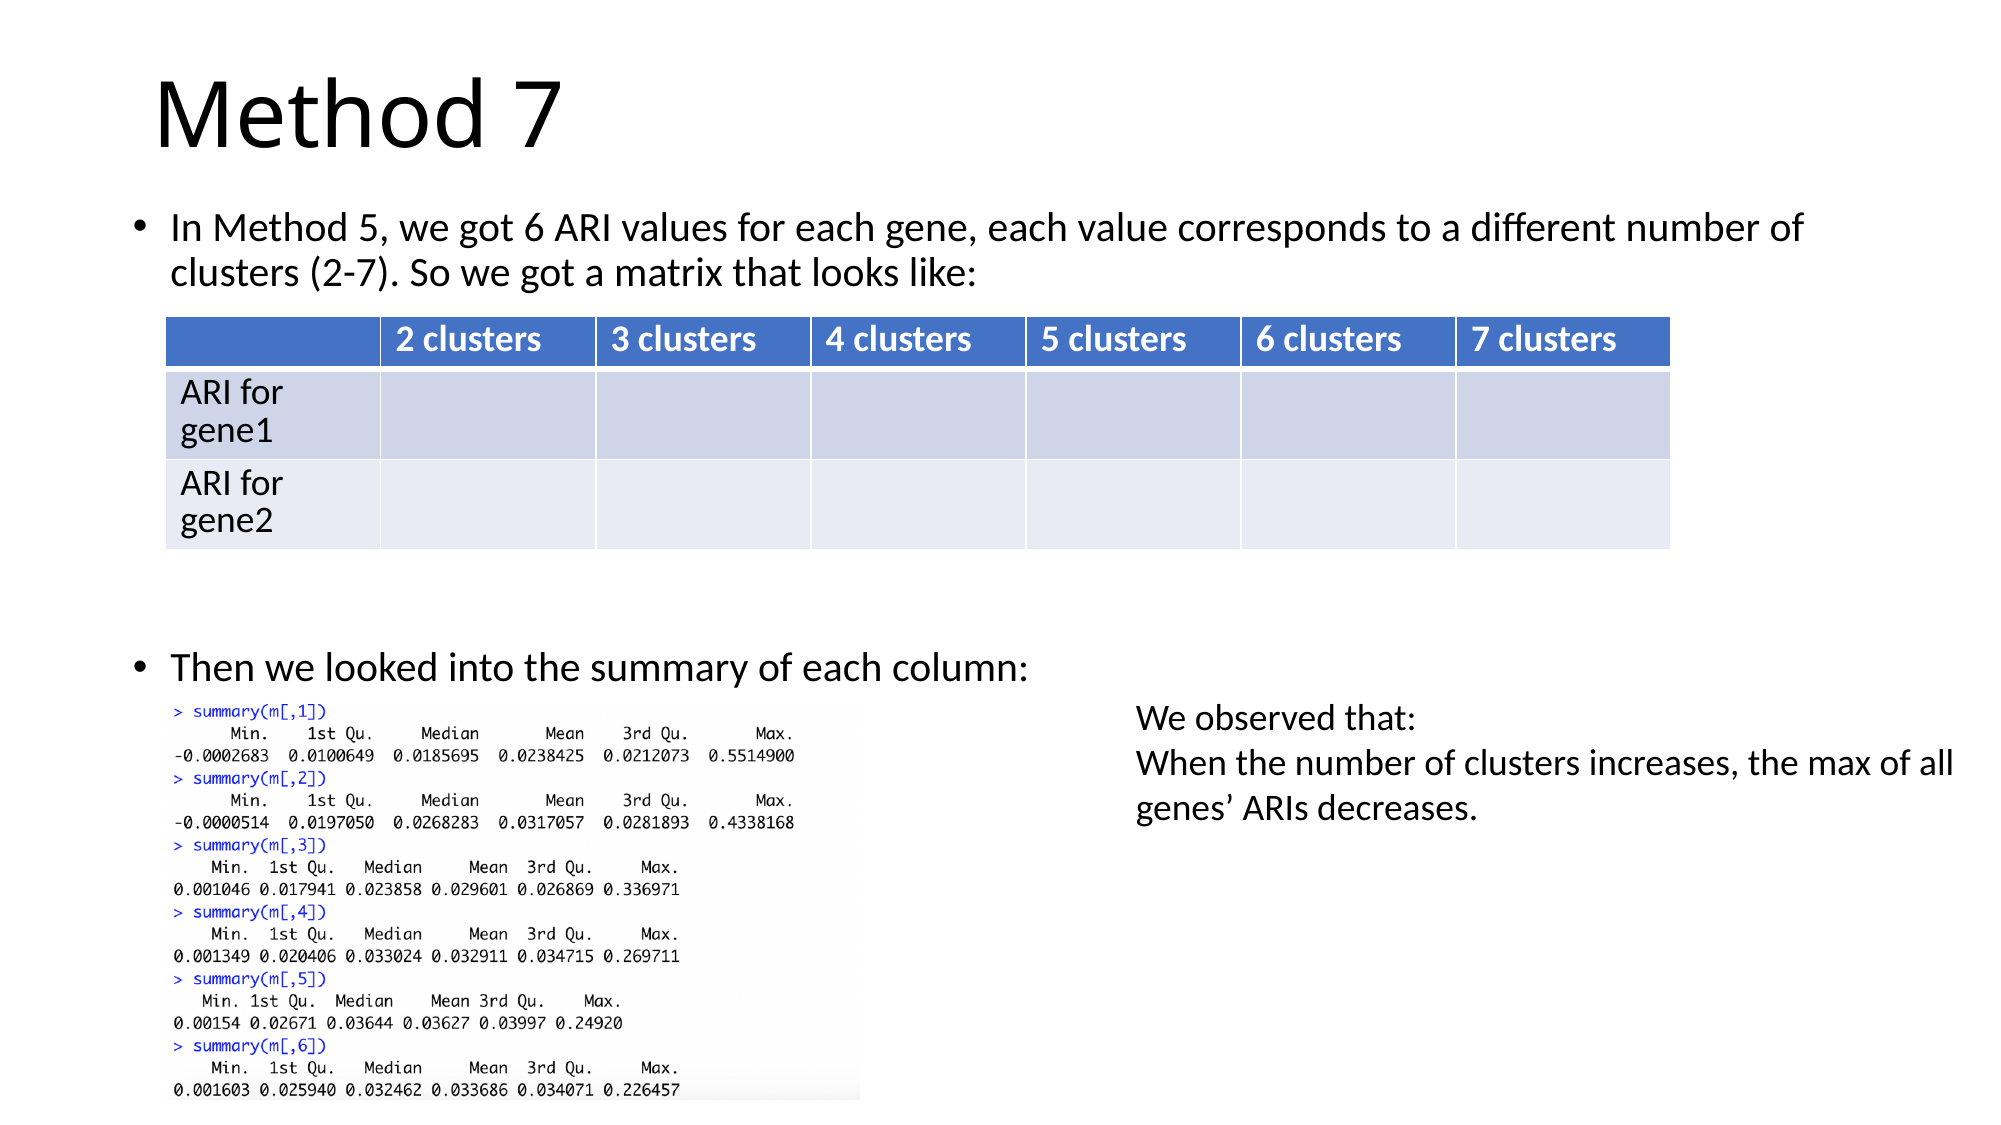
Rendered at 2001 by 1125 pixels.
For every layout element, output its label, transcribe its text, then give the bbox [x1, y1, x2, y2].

list In Method 5, we got 6 ARI values for each gene, each value corresponds to a different number of clusters (2-7). So we got a matrix that looks like: Then we looked into the summary of each column: [117, 197, 1858, 1040]
table_header 3 clusters [597, 317, 810, 366]
table_cell [1242, 372, 1455, 459]
table_header 6 clusters [1242, 317, 1455, 366]
table_cell [812, 372, 1025, 459]
table_cell ARI for gene1 [166, 372, 380, 459]
table_cell [597, 372, 810, 459]
table_cell [812, 460, 1025, 549]
title Method 7 [137, 59, 1800, 177]
table_cell [1457, 460, 1670, 549]
table_header [166, 317, 380, 366]
table_cell [1027, 372, 1240, 459]
table_cell [1457, 372, 1670, 459]
picture [165, 704, 860, 1102]
table_header 5 clusters [1027, 317, 1240, 366]
table_cell [381, 460, 595, 549]
table_header 2 clusters [381, 317, 595, 366]
table_cell [381, 372, 595, 459]
table_cell [1242, 460, 1455, 549]
table_cell [597, 460, 810, 549]
table_cell [1027, 460, 1240, 549]
table_header 4 clusters [812, 317, 1025, 366]
table_header 7 clusters [1457, 317, 1670, 366]
table_cell ARI for gene2 [166, 460, 380, 549]
text_box We observed that: When the number of clusters increases, the max of all genes’ ARIs decreases. [1120, 685, 1979, 836]
